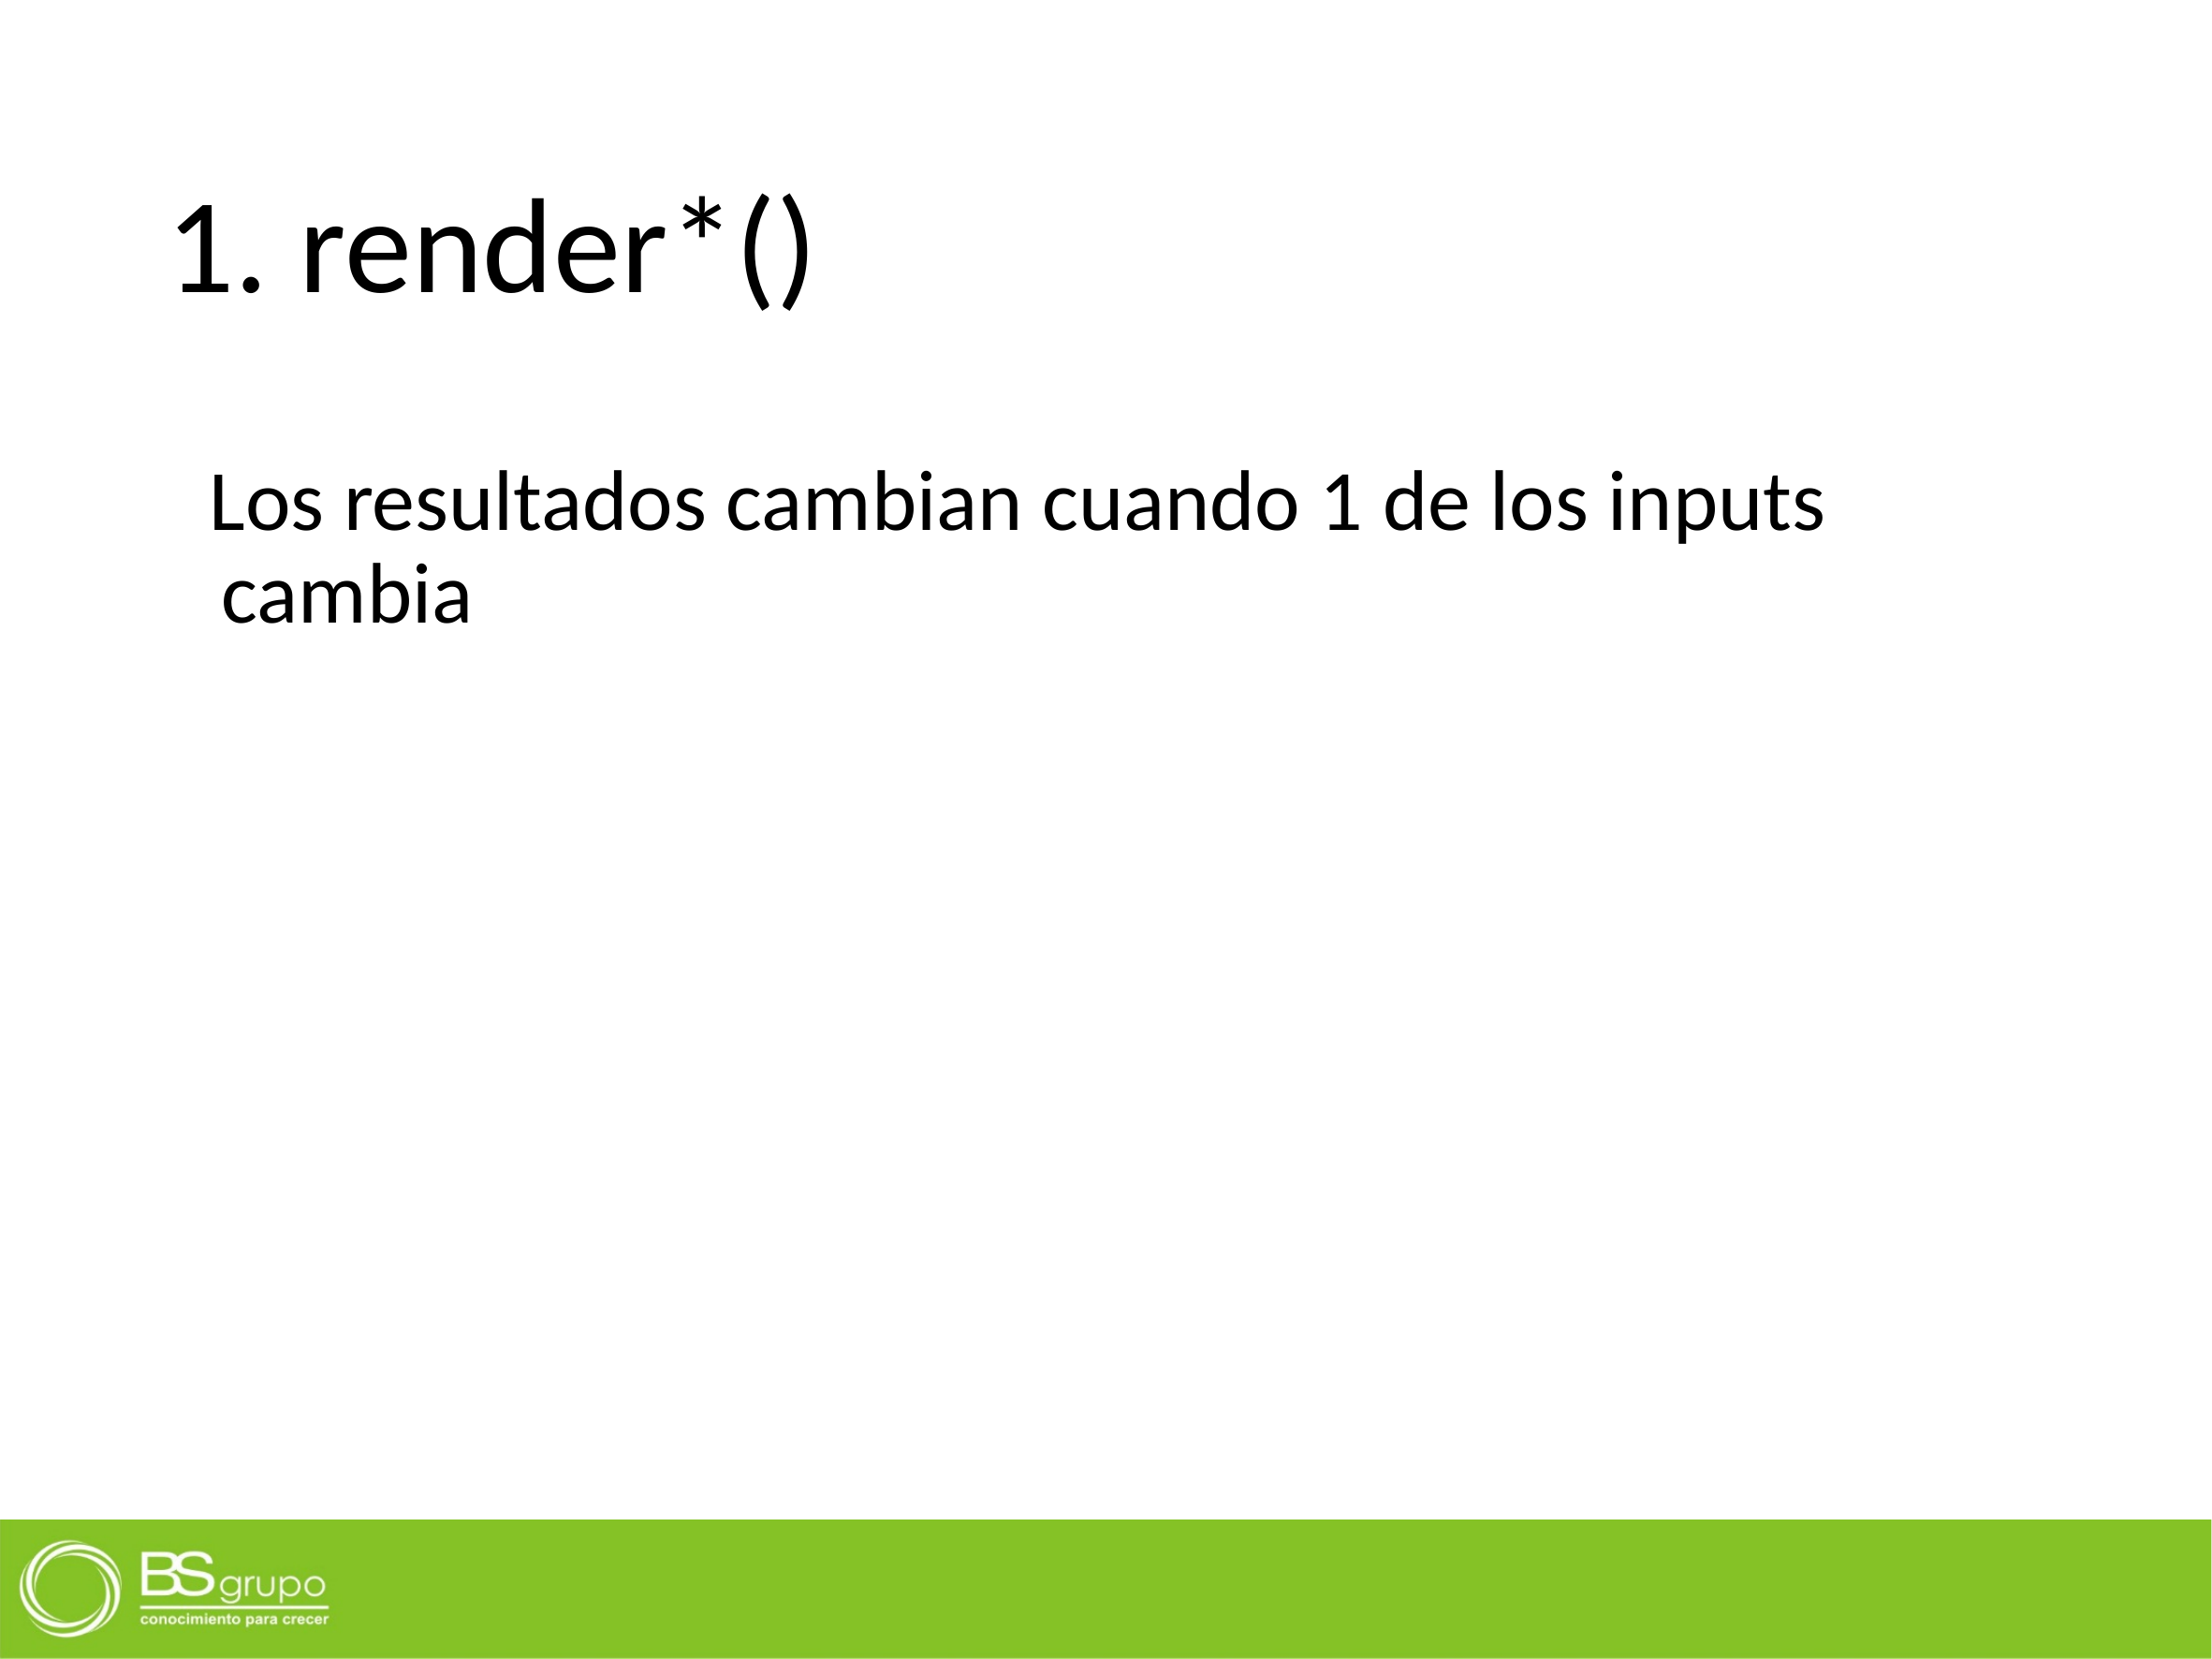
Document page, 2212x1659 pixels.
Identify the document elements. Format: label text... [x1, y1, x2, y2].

list Los resultados cambian cuando 1 de los inputs cambia [152, 441, 2059, 1494]
title 1. render*() [152, 88, 2059, 409]
picture [0, 1520, 2212, 1659]
